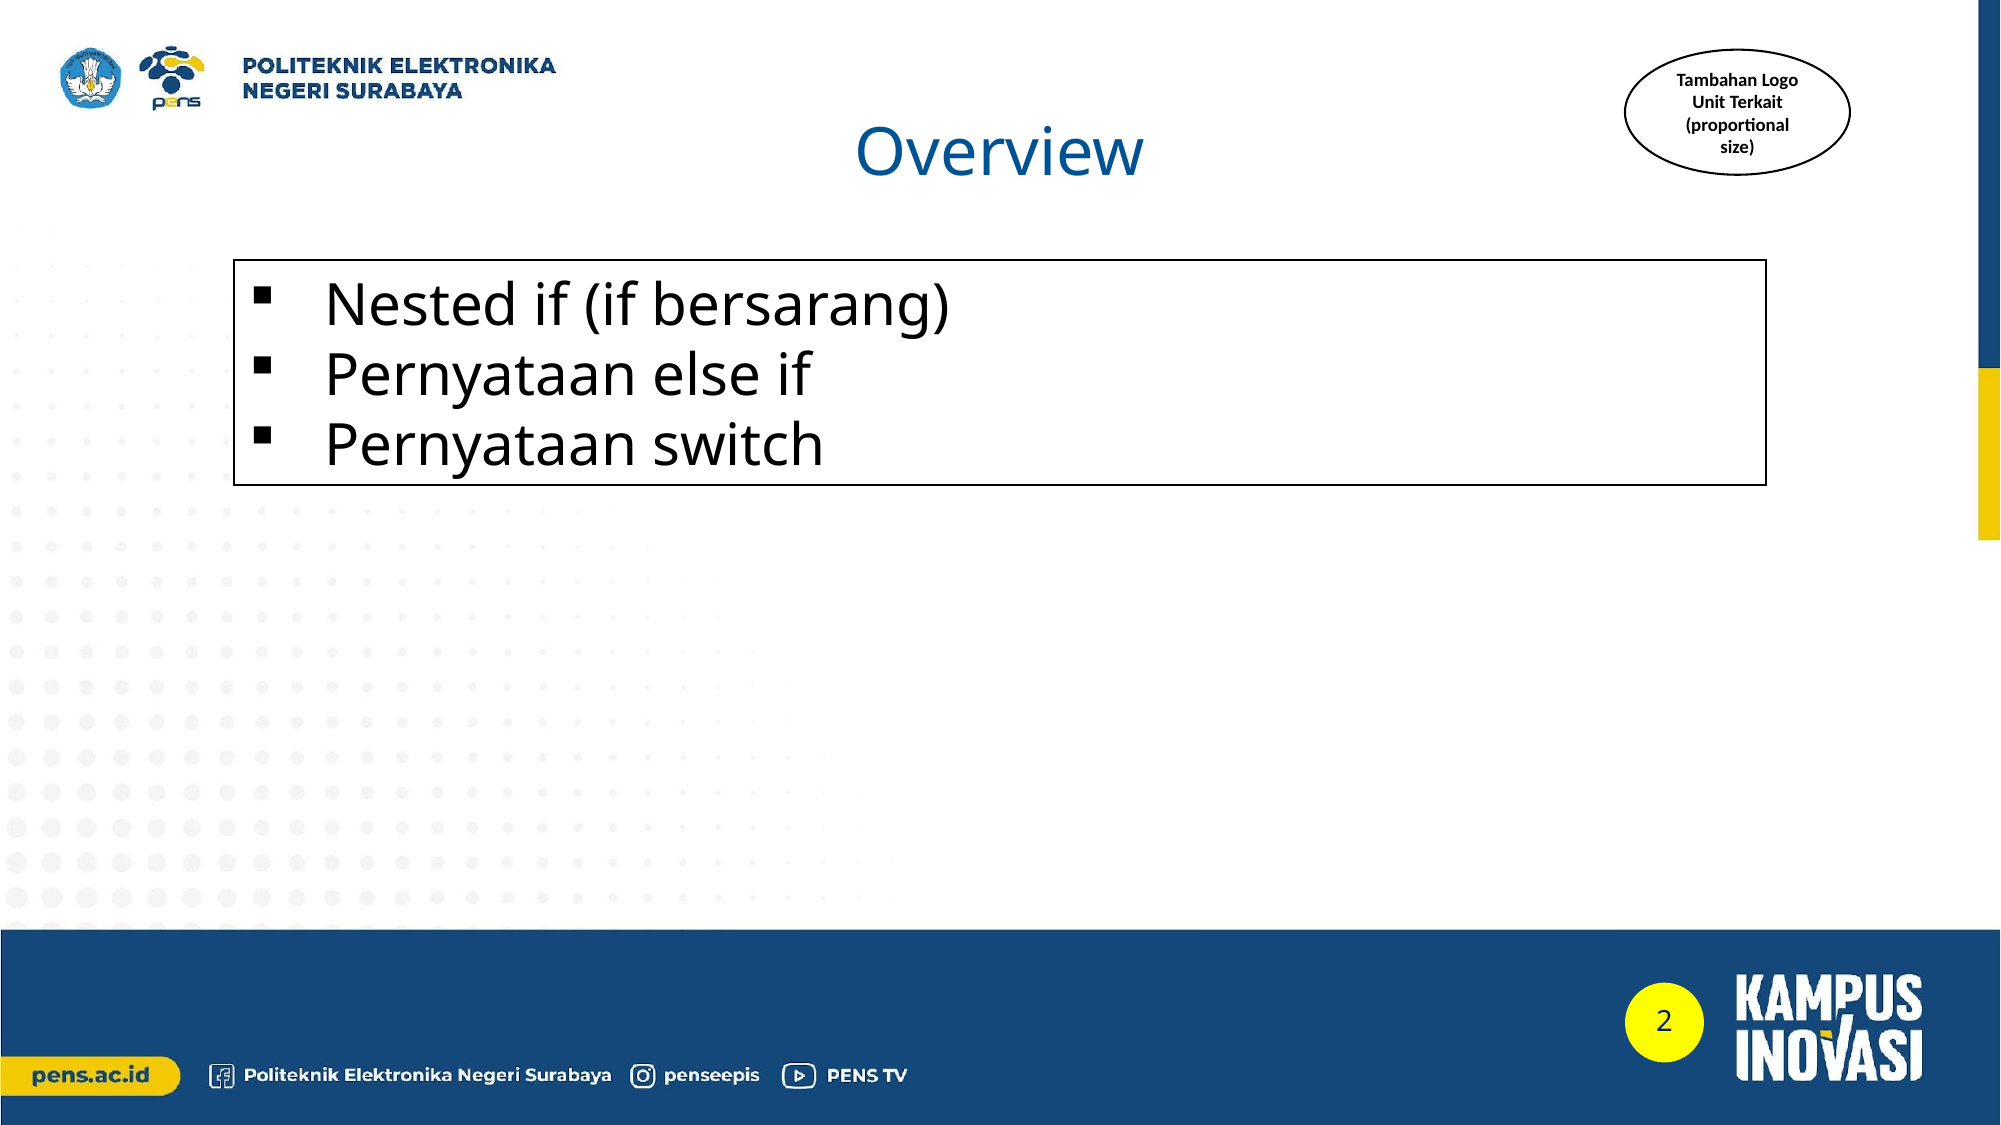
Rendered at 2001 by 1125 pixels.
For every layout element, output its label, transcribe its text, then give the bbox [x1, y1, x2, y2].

picture [0, 0, 2001, 1125]
text_box [1697, 1000, 1704, 1046]
text_box Overview [491, 96, 1509, 212]
text_box [1625, 1000, 1632, 1046]
text_box Tambahan Logo Unit Terkait (proportional size) [1624, 49, 1850, 175]
slide_number 2 [1632, 992, 1697, 1053]
text_box [1639, 1053, 1690, 1063]
text_box [1639, 982, 1690, 992]
text_box Nested if (if bersarang) Pernyataan else if Pernyataan switch [234, 260, 1766, 485]
